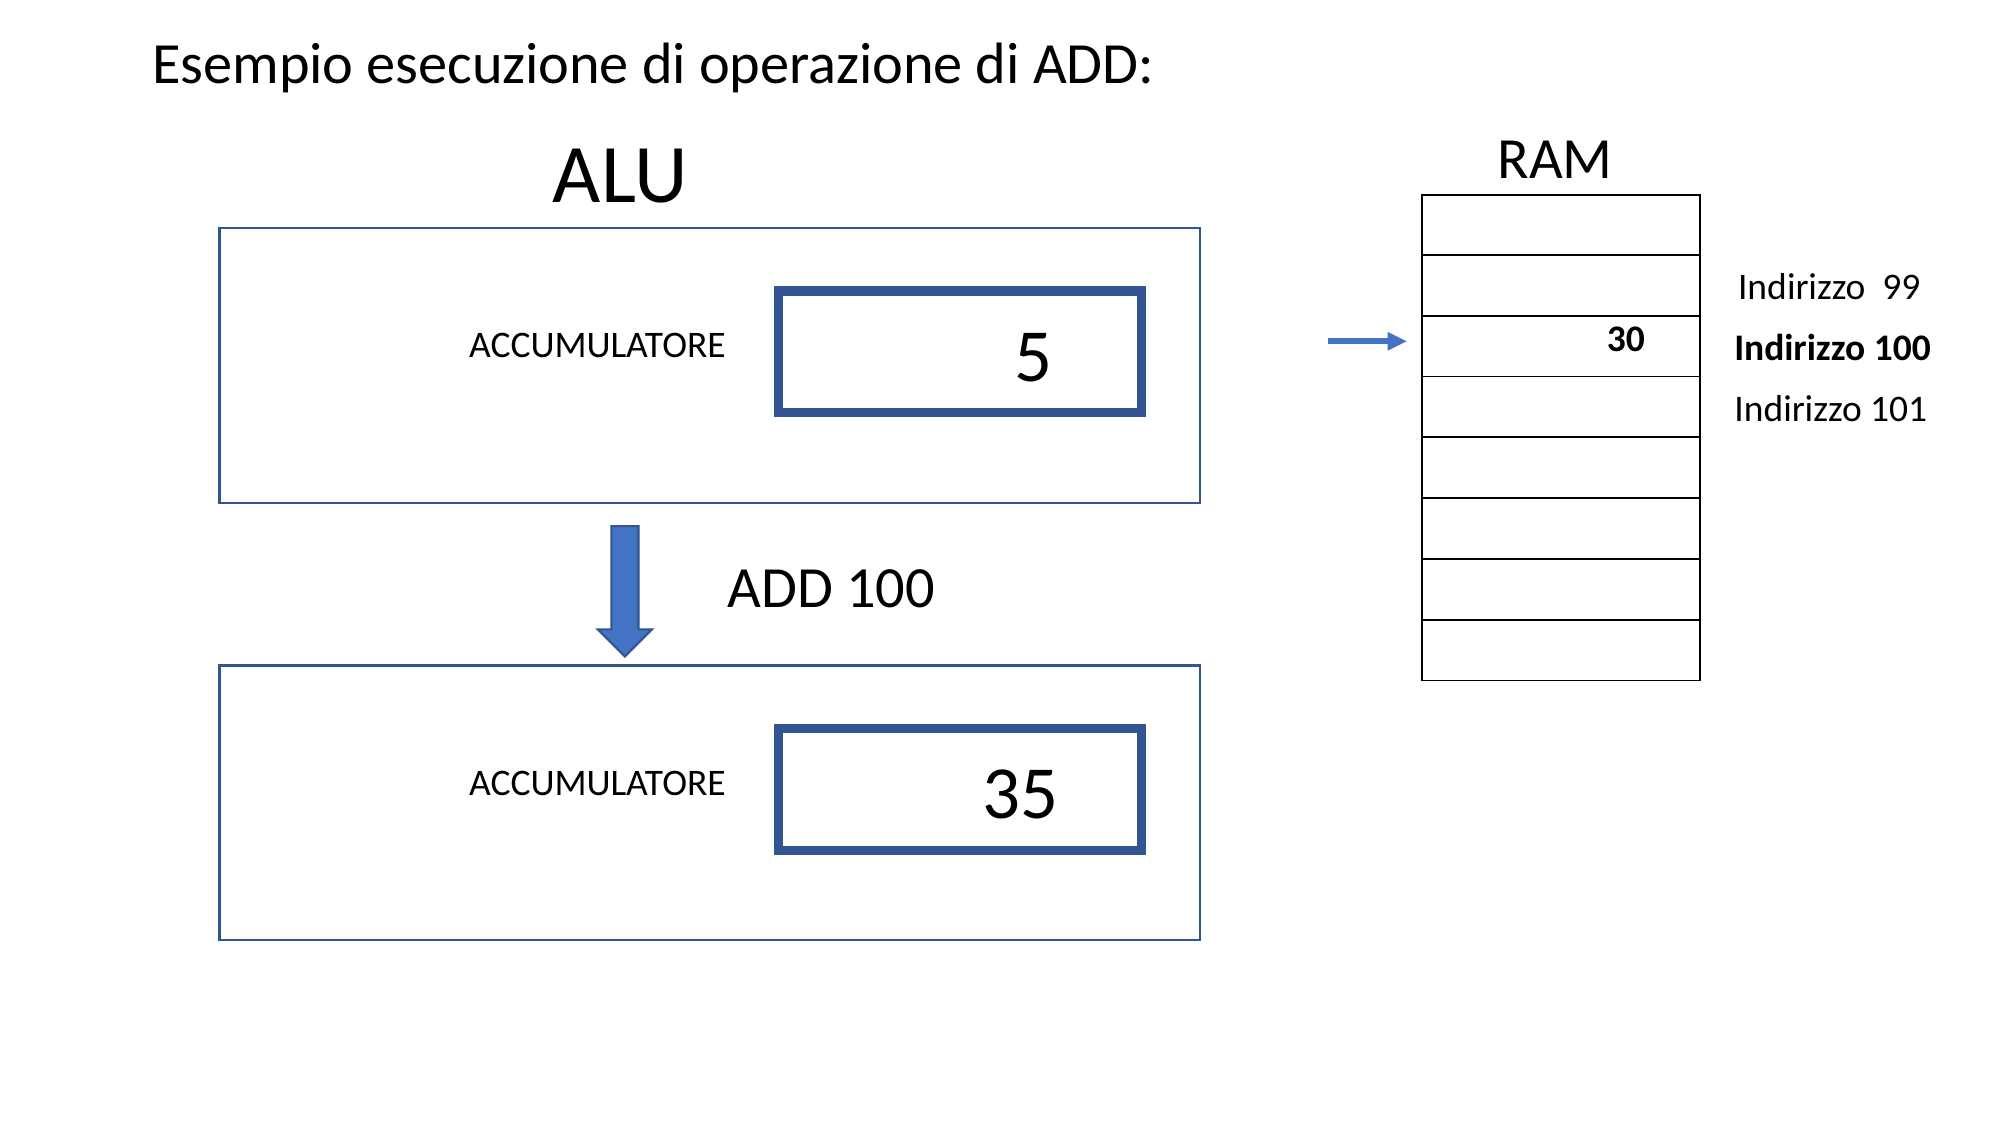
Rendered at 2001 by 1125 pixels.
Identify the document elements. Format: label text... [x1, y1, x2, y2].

table_cell [1423, 560, 1699, 619]
text_box [777, 290, 1142, 414]
text_box ALU [538, 111, 739, 227]
table_cell [1423, 621, 1699, 680]
text_box RAM [1482, 112, 1700, 198]
text_box [218, 227, 1201, 504]
text_box [595, 525, 655, 658]
text_box [218, 664, 1201, 941]
table_cell [1423, 438, 1699, 497]
text_box Indirizzo 101 [1719, 377, 1970, 437]
table_cell 30 [1423, 317, 1699, 376]
table_cell [1423, 377, 1699, 436]
list Esempio esecuzione di operazione di ADD: [137, 26, 1946, 1081]
table_header [1423, 196, 1699, 254]
text_box Indirizzo 100 [1719, 315, 1970, 375]
text_box ACCUMULATORE [454, 312, 757, 373]
text_box [777, 728, 1142, 851]
text_box ADD 100 [713, 542, 963, 627]
table_cell [1423, 256, 1699, 315]
text_box ACCUMULATORE [454, 750, 757, 811]
text_box Indirizzo 99 [1723, 254, 1974, 315]
text_box 5 [999, 298, 1094, 404]
table_cell [1423, 499, 1699, 558]
text_box 35 [933, 736, 1119, 841]
